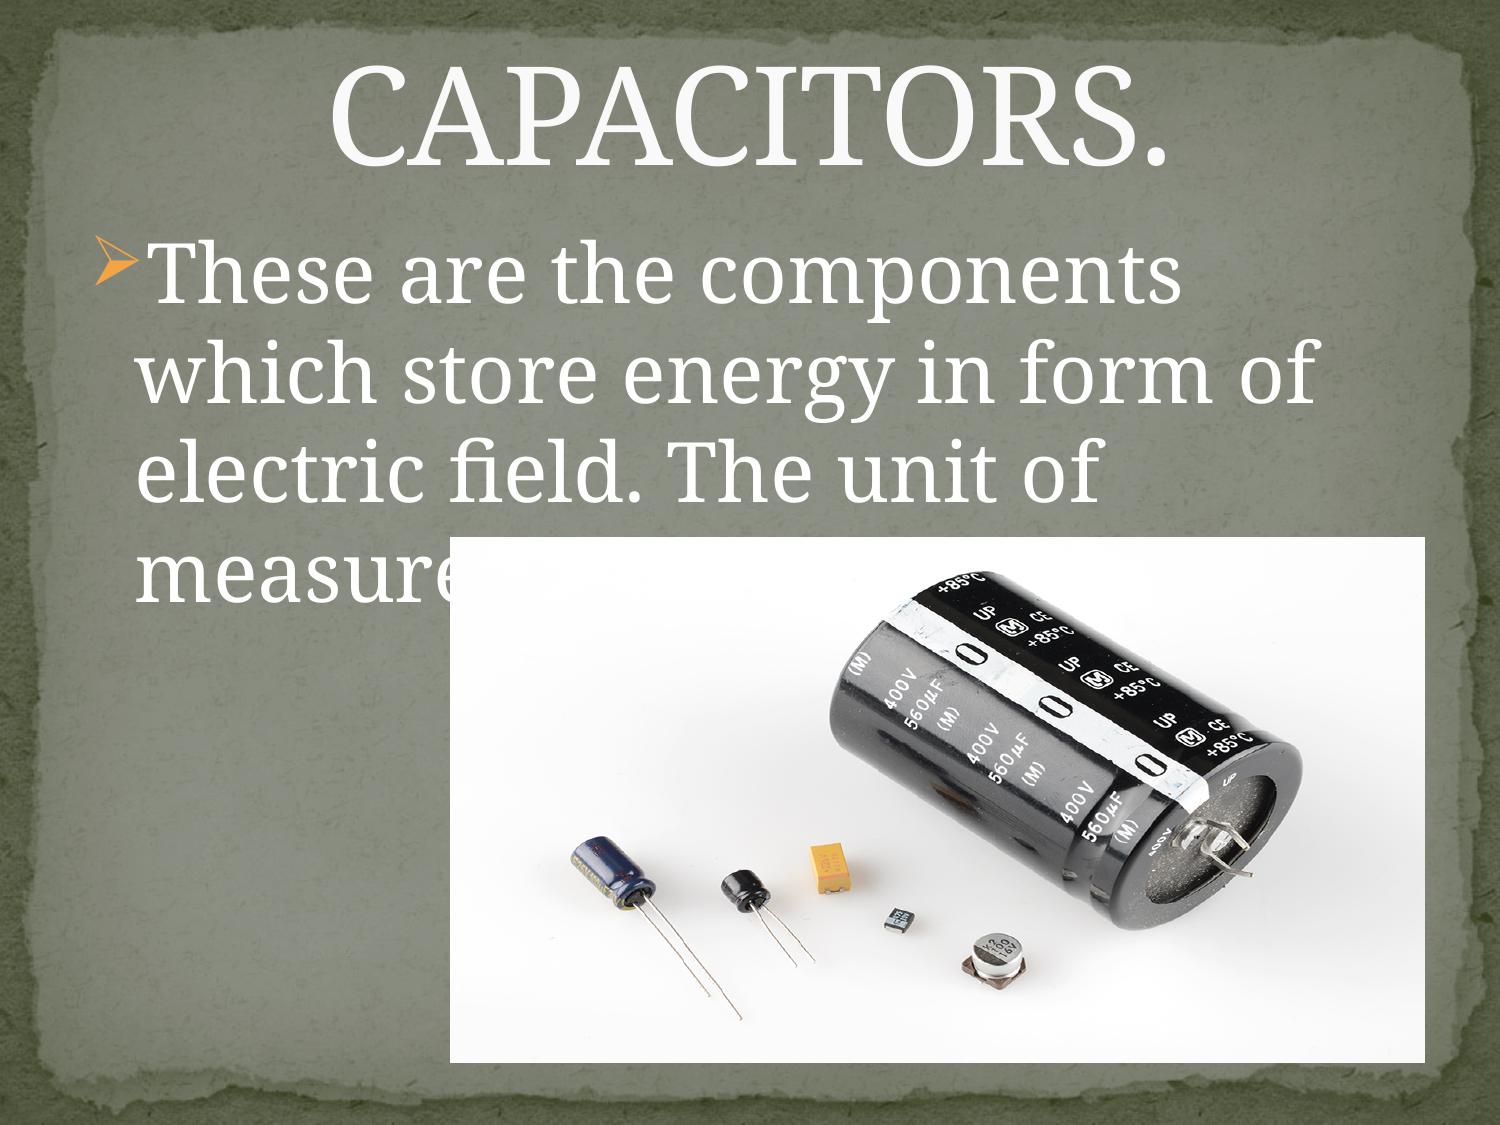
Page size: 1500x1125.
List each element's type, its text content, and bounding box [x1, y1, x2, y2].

title CAPACITORS. [74, 0, 1425, 200]
picture [450, 537, 1425, 1063]
list These are the components which store energy in form of electric field. The unit of measurement is Faraday. [75, 212, 1425, 963]
